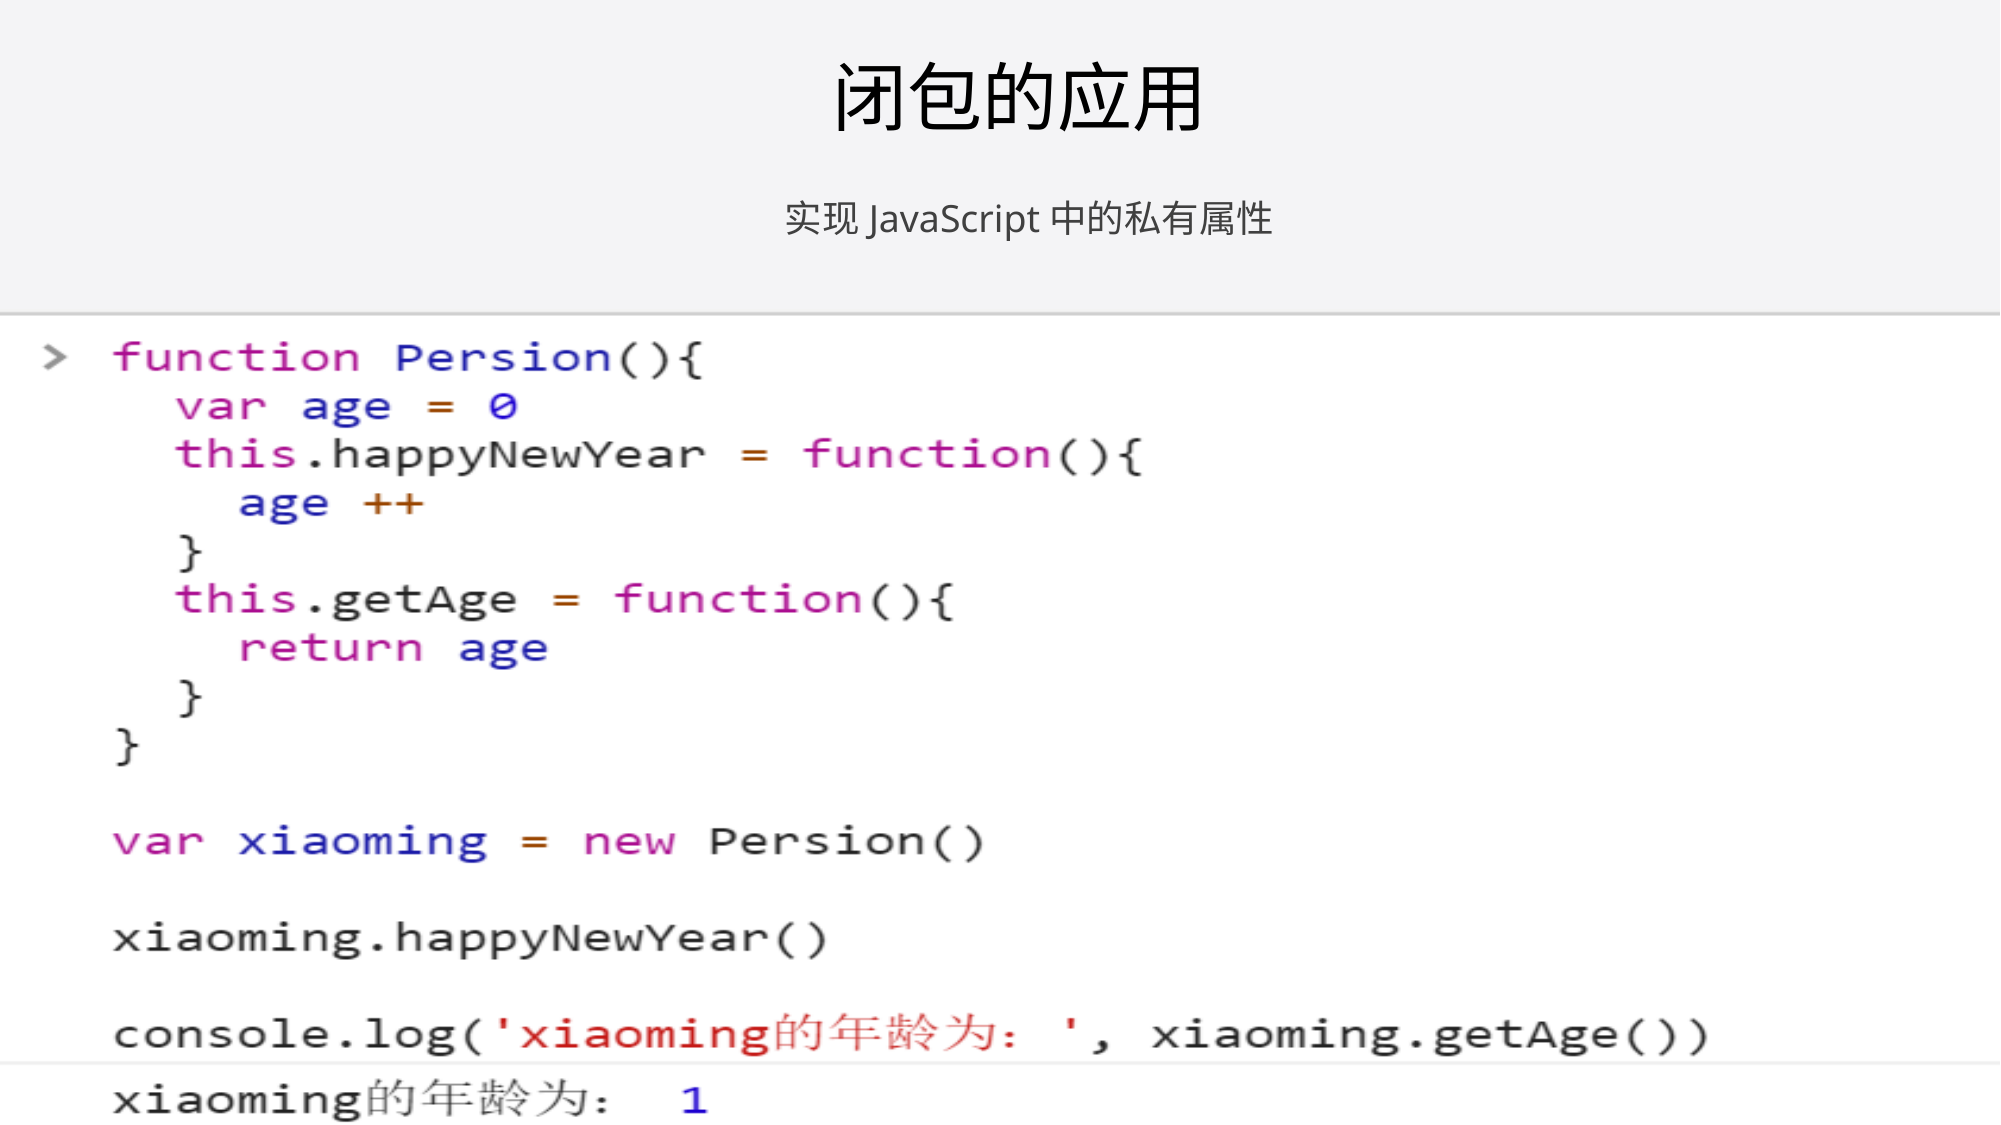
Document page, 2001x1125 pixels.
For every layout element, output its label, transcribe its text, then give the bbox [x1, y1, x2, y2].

list 实现JavaScript中的私有属性 [39, 187, 2000, 272]
title 闭包的应用 [19, 3, 2000, 188]
picture [0, 309, 2000, 1125]
